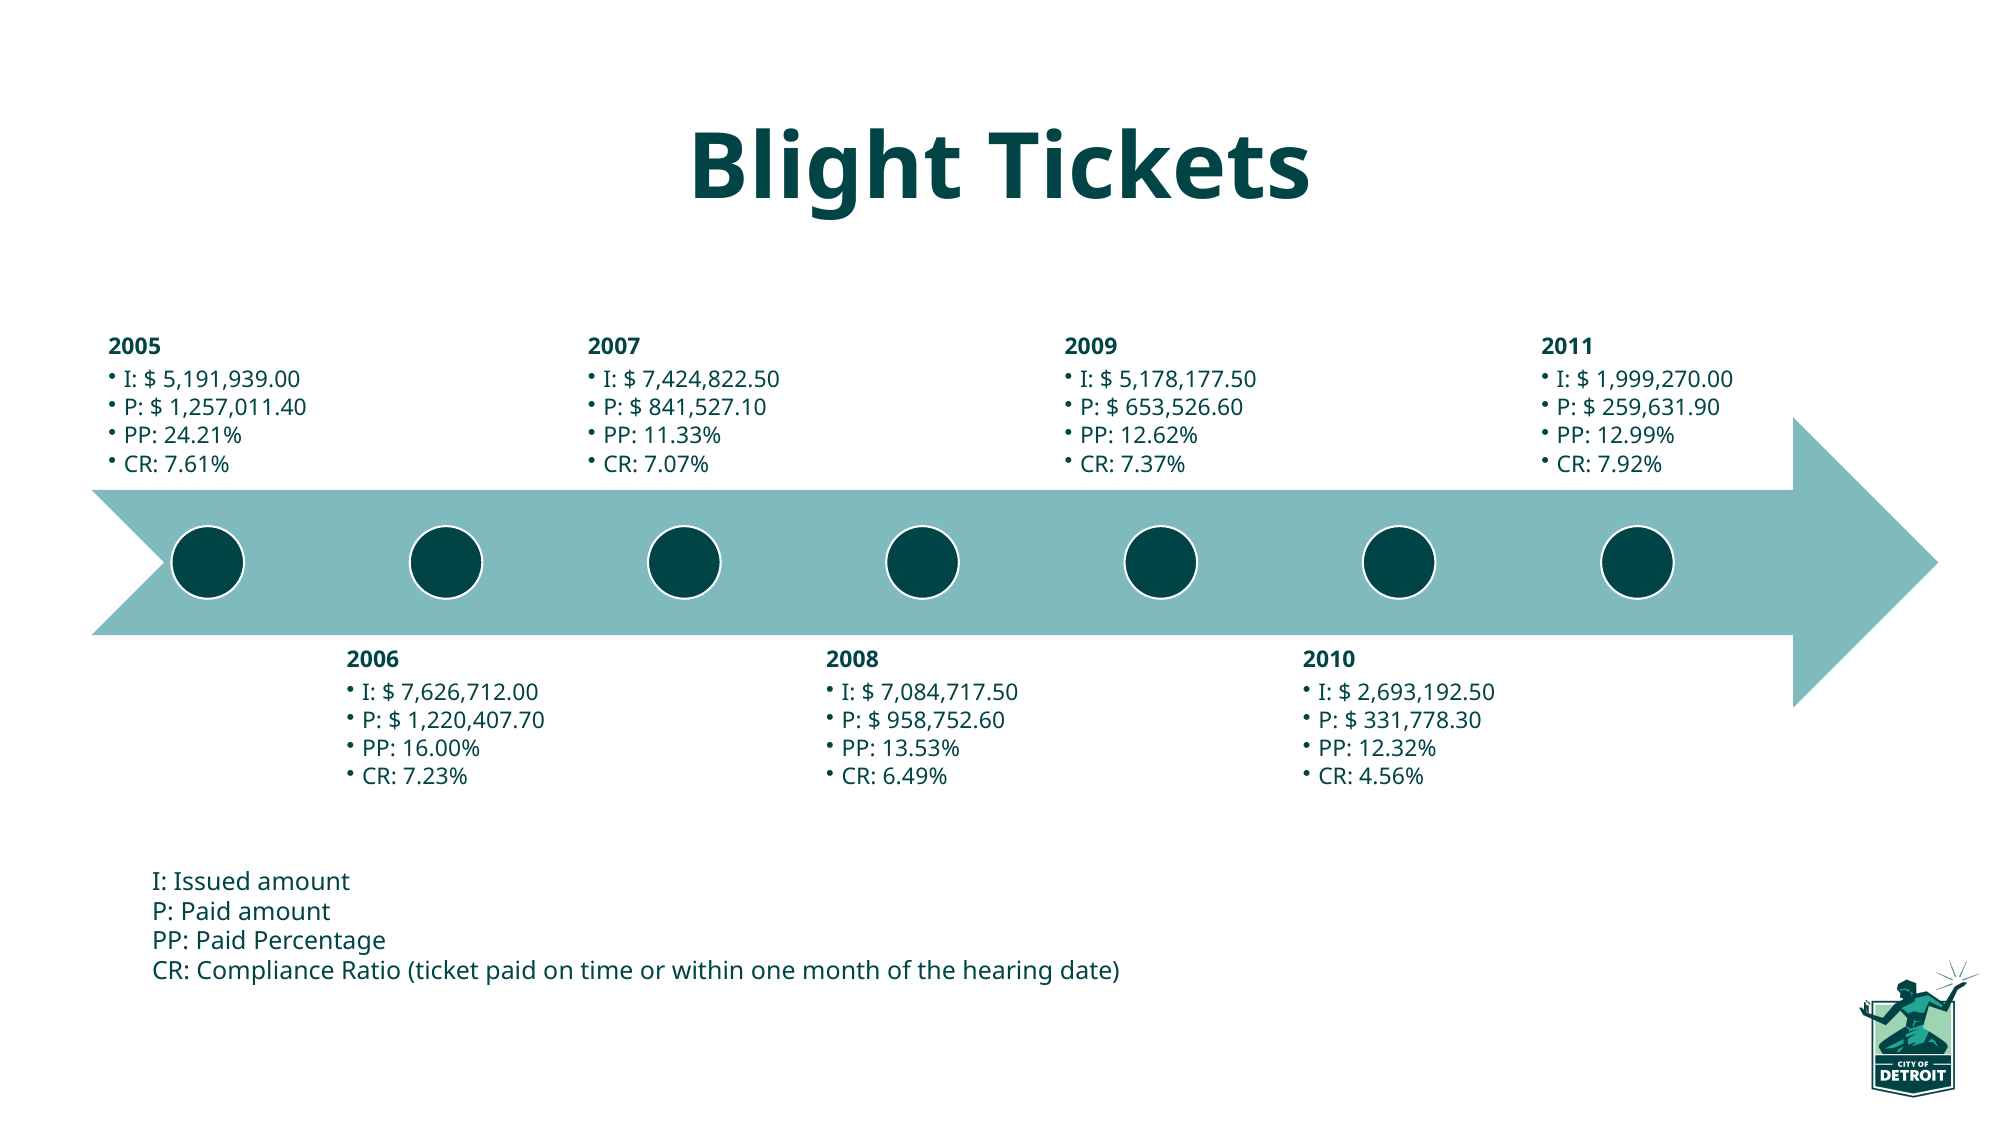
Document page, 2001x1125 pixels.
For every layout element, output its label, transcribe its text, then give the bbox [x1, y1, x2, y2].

title Blight Tickets [137, 59, 1863, 199]
picture [1825, 949, 2000, 1125]
text_box I: Issued amount P: Paid amount PP: Paid Percentage CR: Compliance Ratio (ticket paid on time or within one month of the hearing date) [137, 926, 1185, 993]
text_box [91, 199, 1939, 926]
